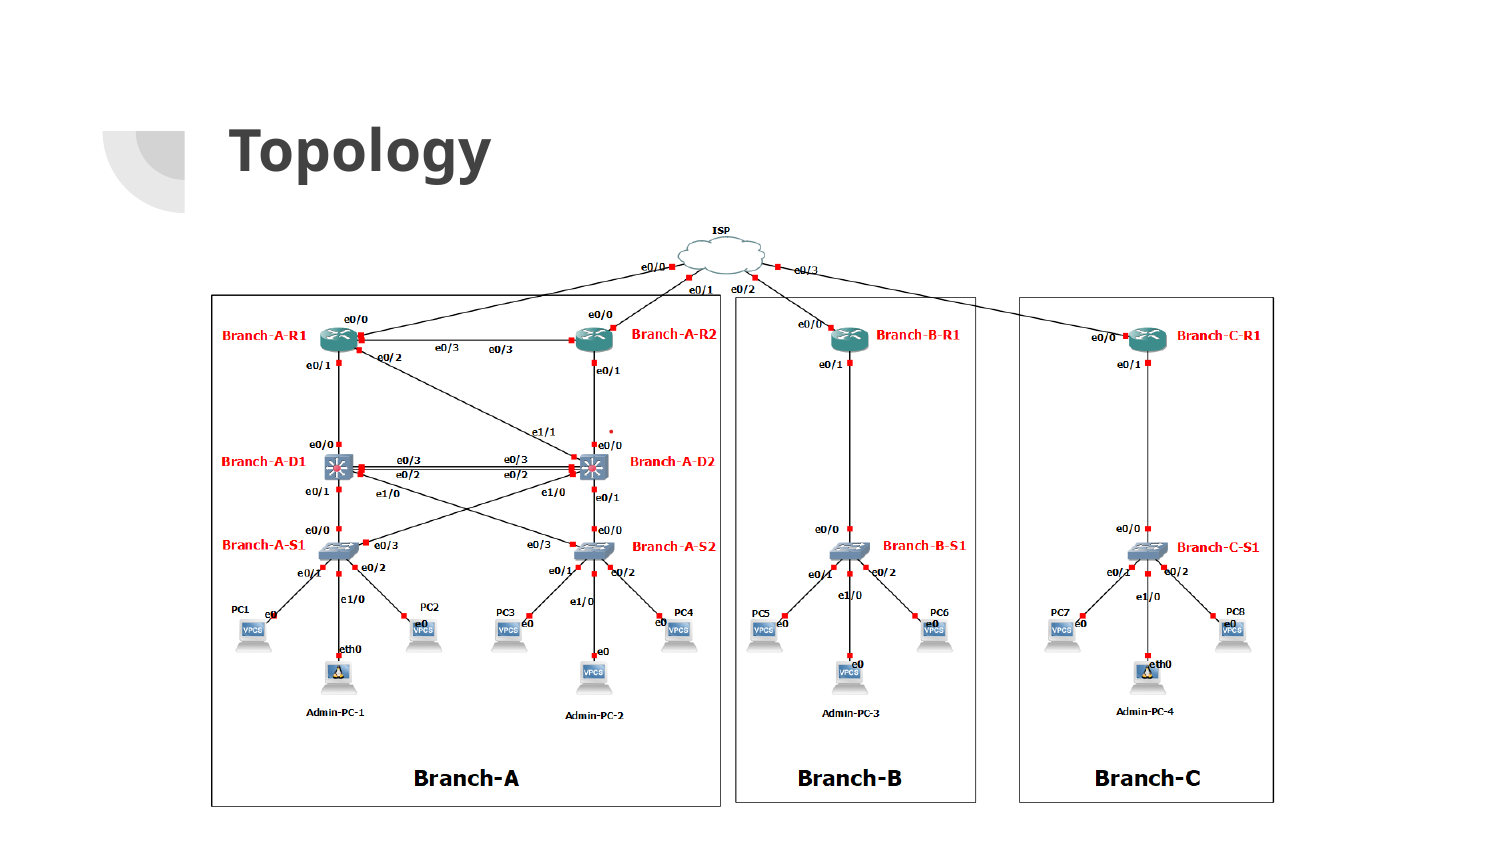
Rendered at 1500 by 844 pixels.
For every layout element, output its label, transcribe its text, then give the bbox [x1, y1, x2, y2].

title Topology [213, 98, 1368, 263]
picture [206, 213, 1283, 814]
